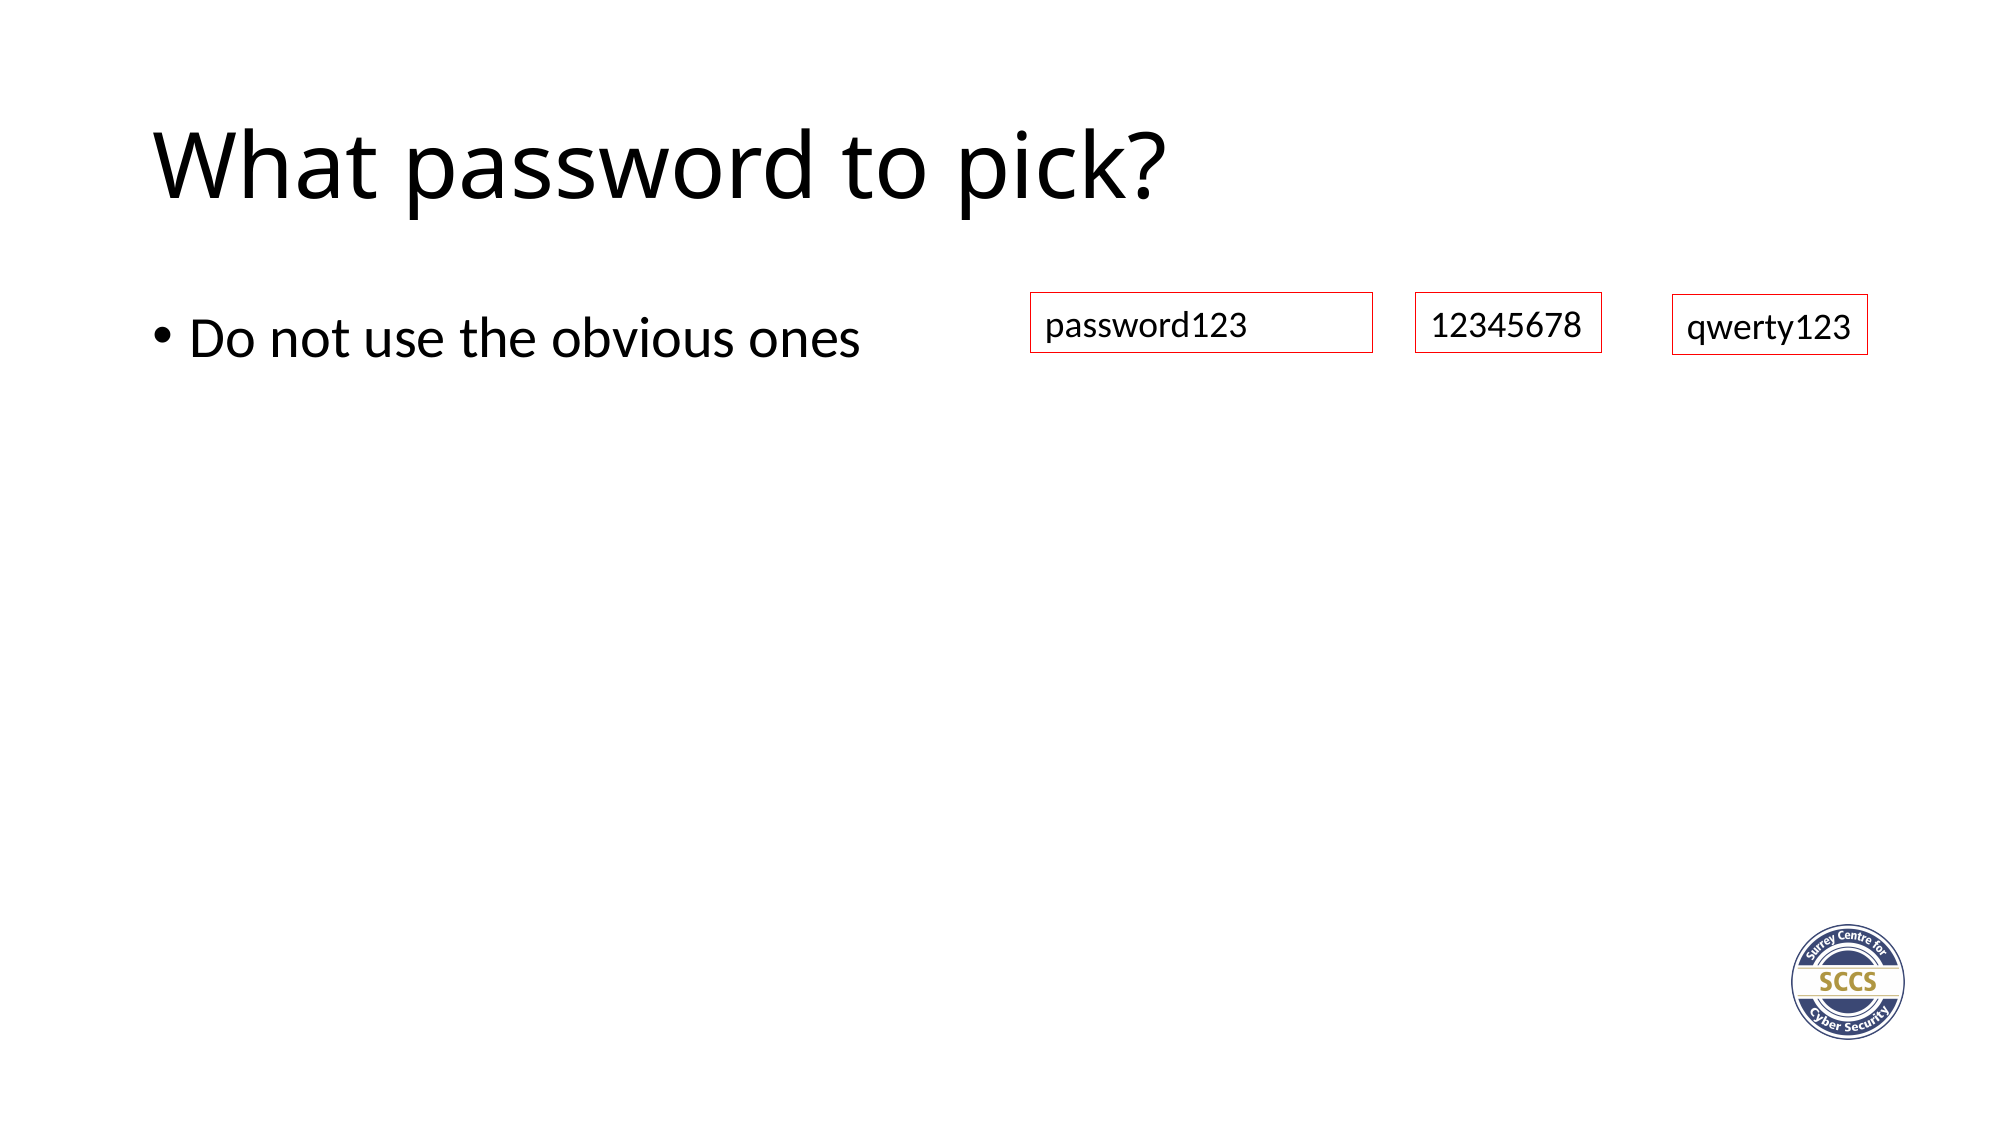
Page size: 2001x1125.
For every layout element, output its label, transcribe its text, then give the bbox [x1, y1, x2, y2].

picture [1791, 924, 1905, 1040]
list Do not use the obvious ones [137, 299, 1587, 1014]
text_box password123 [1030, 292, 1373, 353]
title What password to pick? [137, 59, 1863, 278]
text_box qwerty123 [1672, 294, 1868, 355]
text_box 12345678 [1415, 292, 1602, 353]
